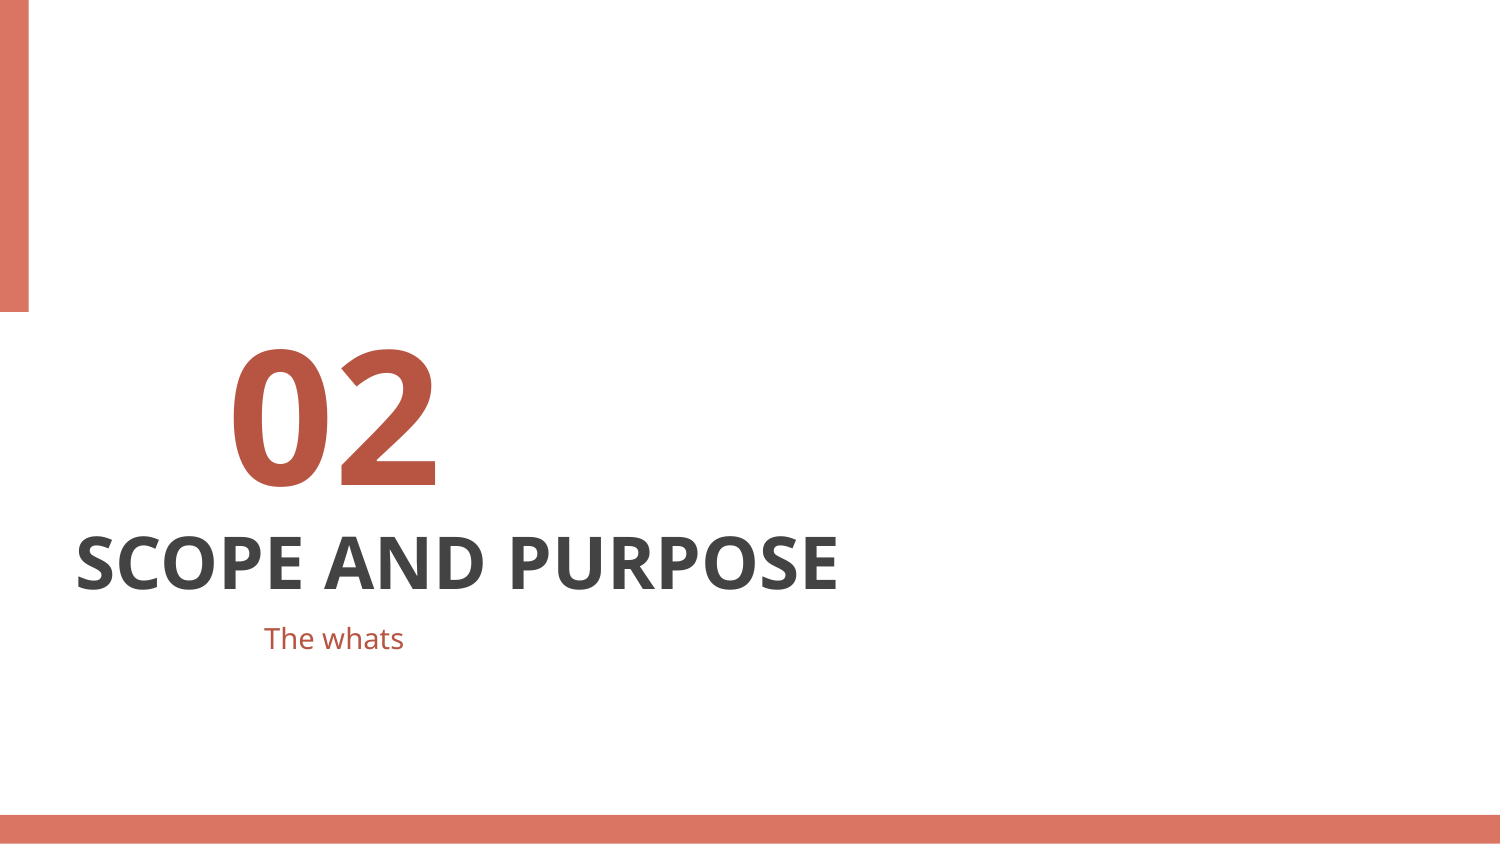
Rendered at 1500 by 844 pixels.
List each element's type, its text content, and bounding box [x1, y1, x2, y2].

title 02 [156, 320, 513, 500]
subtitle The whats [116, 600, 552, 657]
title SCOPE AND PURPOSE [33, 515, 883, 617]
